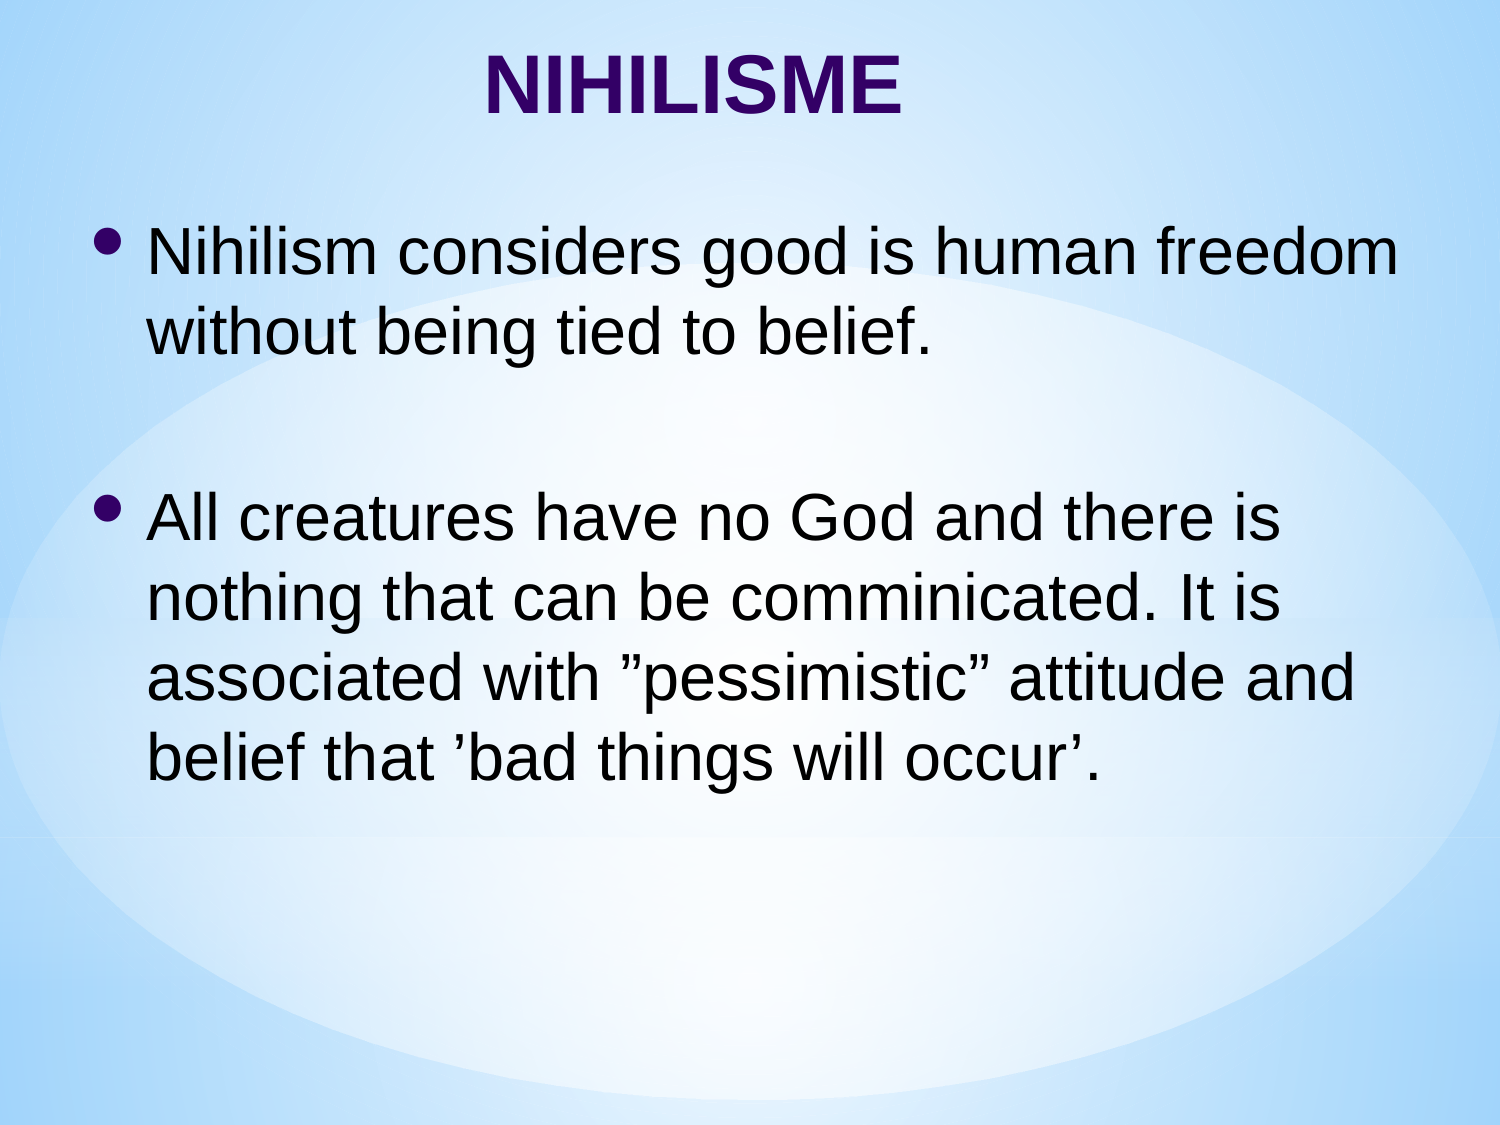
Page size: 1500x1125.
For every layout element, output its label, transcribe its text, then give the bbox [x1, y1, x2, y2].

text_box NIHILISME [75, 20, 1313, 138]
text_box Nihilism considers good is human freedom without being tied to belief. All creatures have no God and there is nothing that can be comminicated. It is associated with ”pessimistic” attitude and belief that ’bad things will occur’. [74, 199, 1425, 1006]
